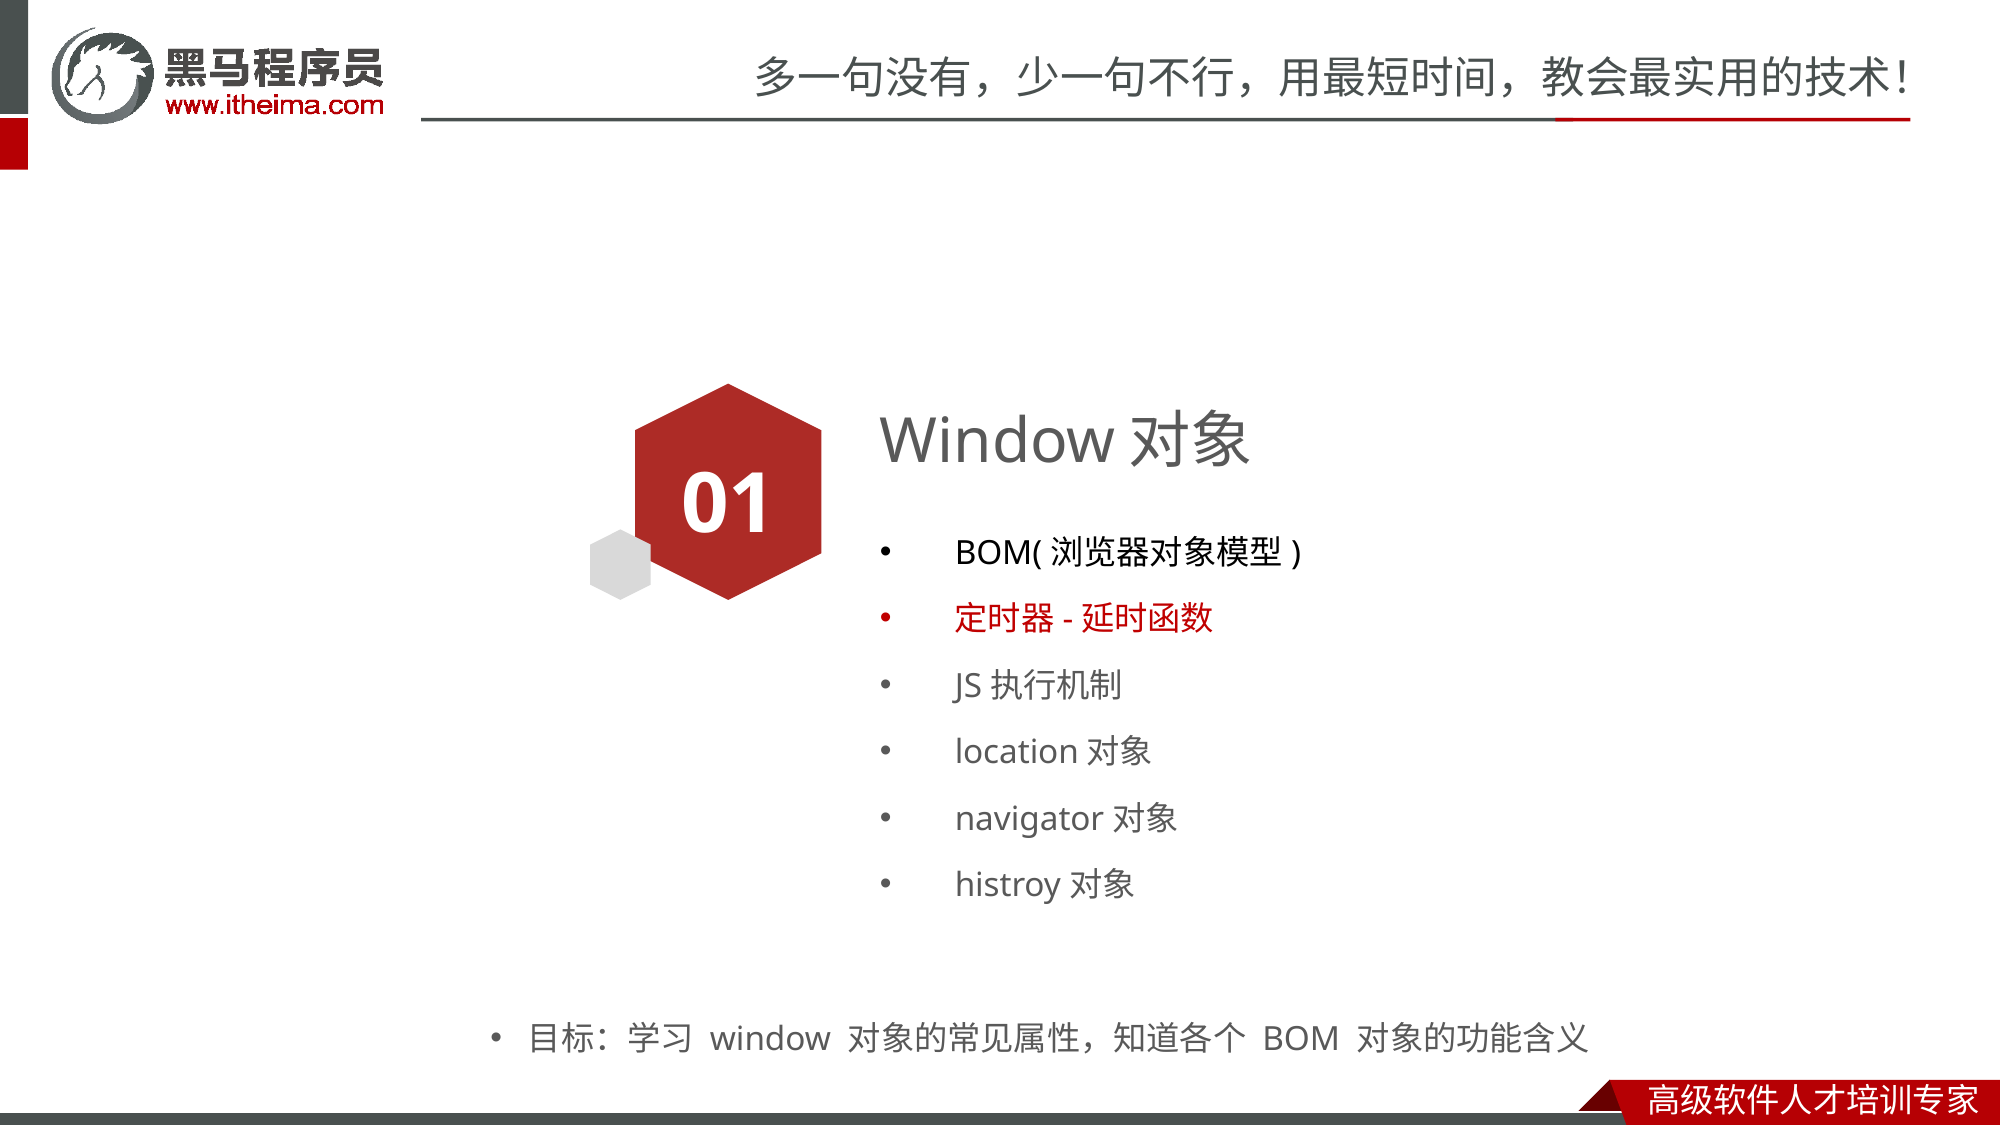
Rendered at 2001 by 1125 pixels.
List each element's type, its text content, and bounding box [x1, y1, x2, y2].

text_box 目标：学习 window 对象的常见属性，知道各个 BOM 对象的功能含义 [475, 989, 1776, 1075]
title Window对象 [864, 393, 1969, 484]
picture [50, 26, 384, 125]
list BOM(浏览器对象模型) 定时器-延时函数 JS执行机制 location对象 navigator对象 histroy对象 [864, 503, 1762, 837]
list 01 [636, 404, 822, 594]
